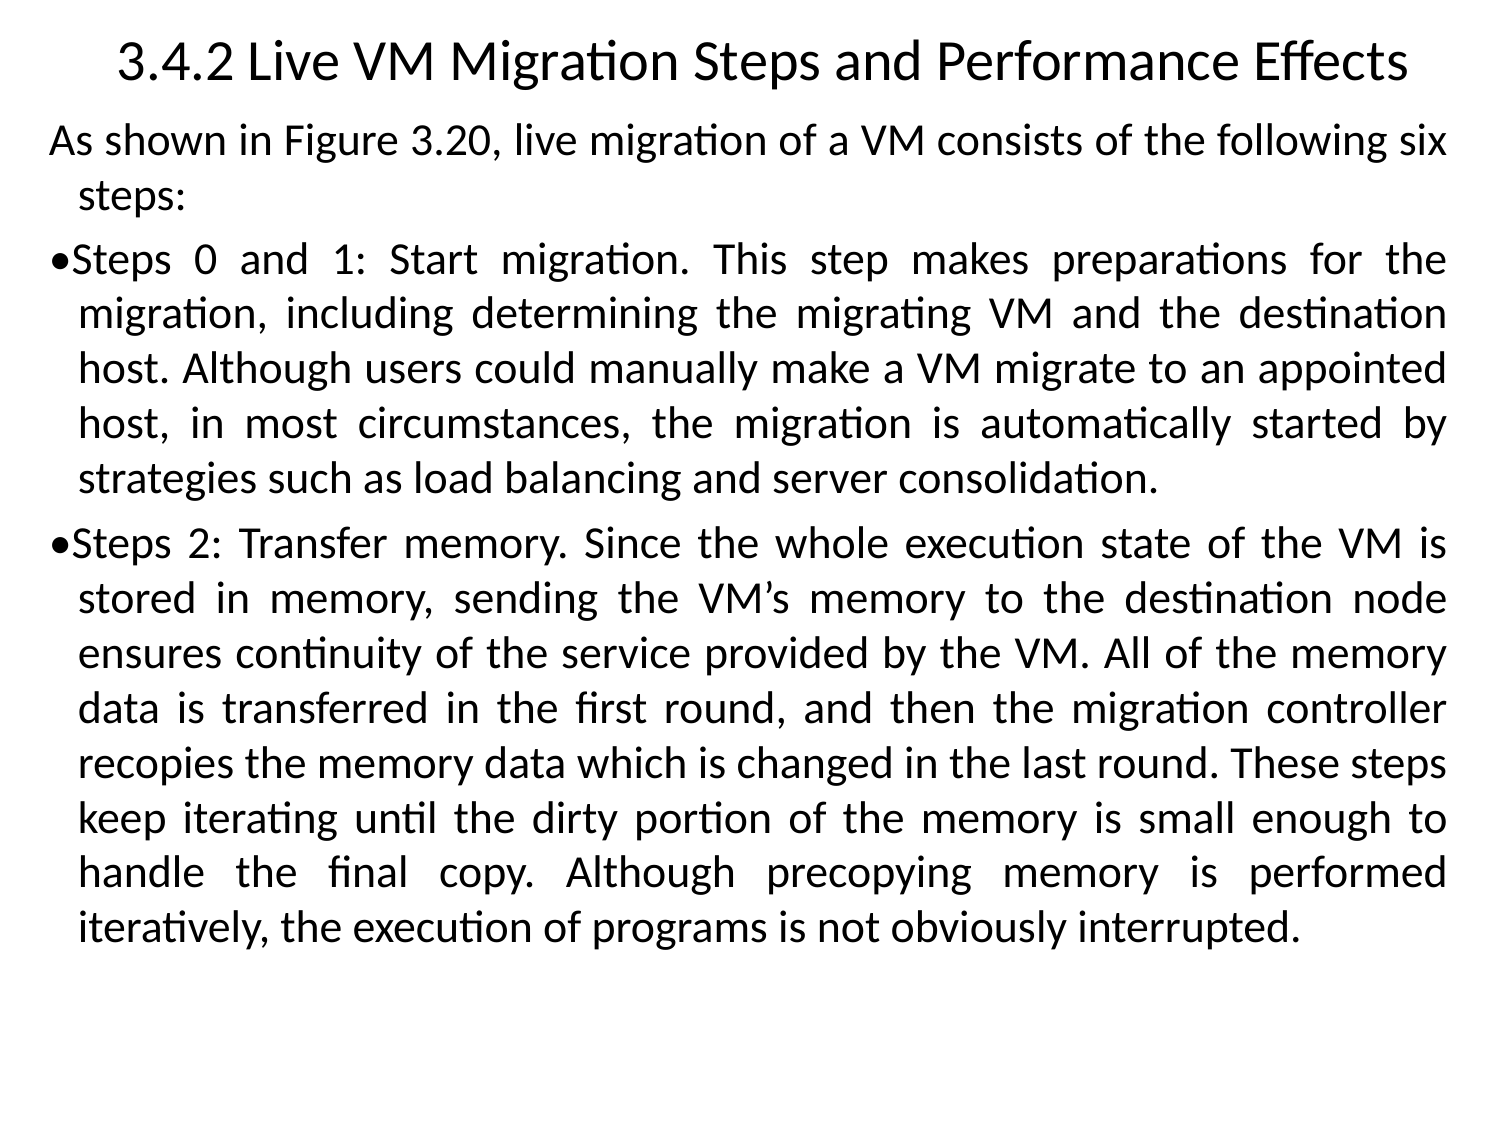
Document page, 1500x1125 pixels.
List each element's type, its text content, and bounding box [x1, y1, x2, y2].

list As shown in Figure 3.20, live migration of a VM consists of the following six steps: •Steps 0 and 1: Start migration. This step makes preparations for the migration, including determining the migrating VM and the destination host. Although users could manually make a VM migrate to an appointed host, in most circumstances, the migration is automatically started by strategies such as load balancing and server consolidation. •Steps 2: Transfer memory. Since the whole execution state of the VM is stored in memory, sending the VM’s memory to the destination node ensures continuity of the service provided by the VM. All of the memory data is transferred in the first round, and then the migration controller recopies the memory data which is changed in the last round. These steps keep iterating until the dirty portion of the memory is small enough to handle the final copy. Although precopying memory is performed iteratively, the execution of programs is not obviously interrupted. [19, 101, 1464, 975]
title 3.4.2 Live VM Migration Steps and Performance Effects [0, 3, 1500, 112]
